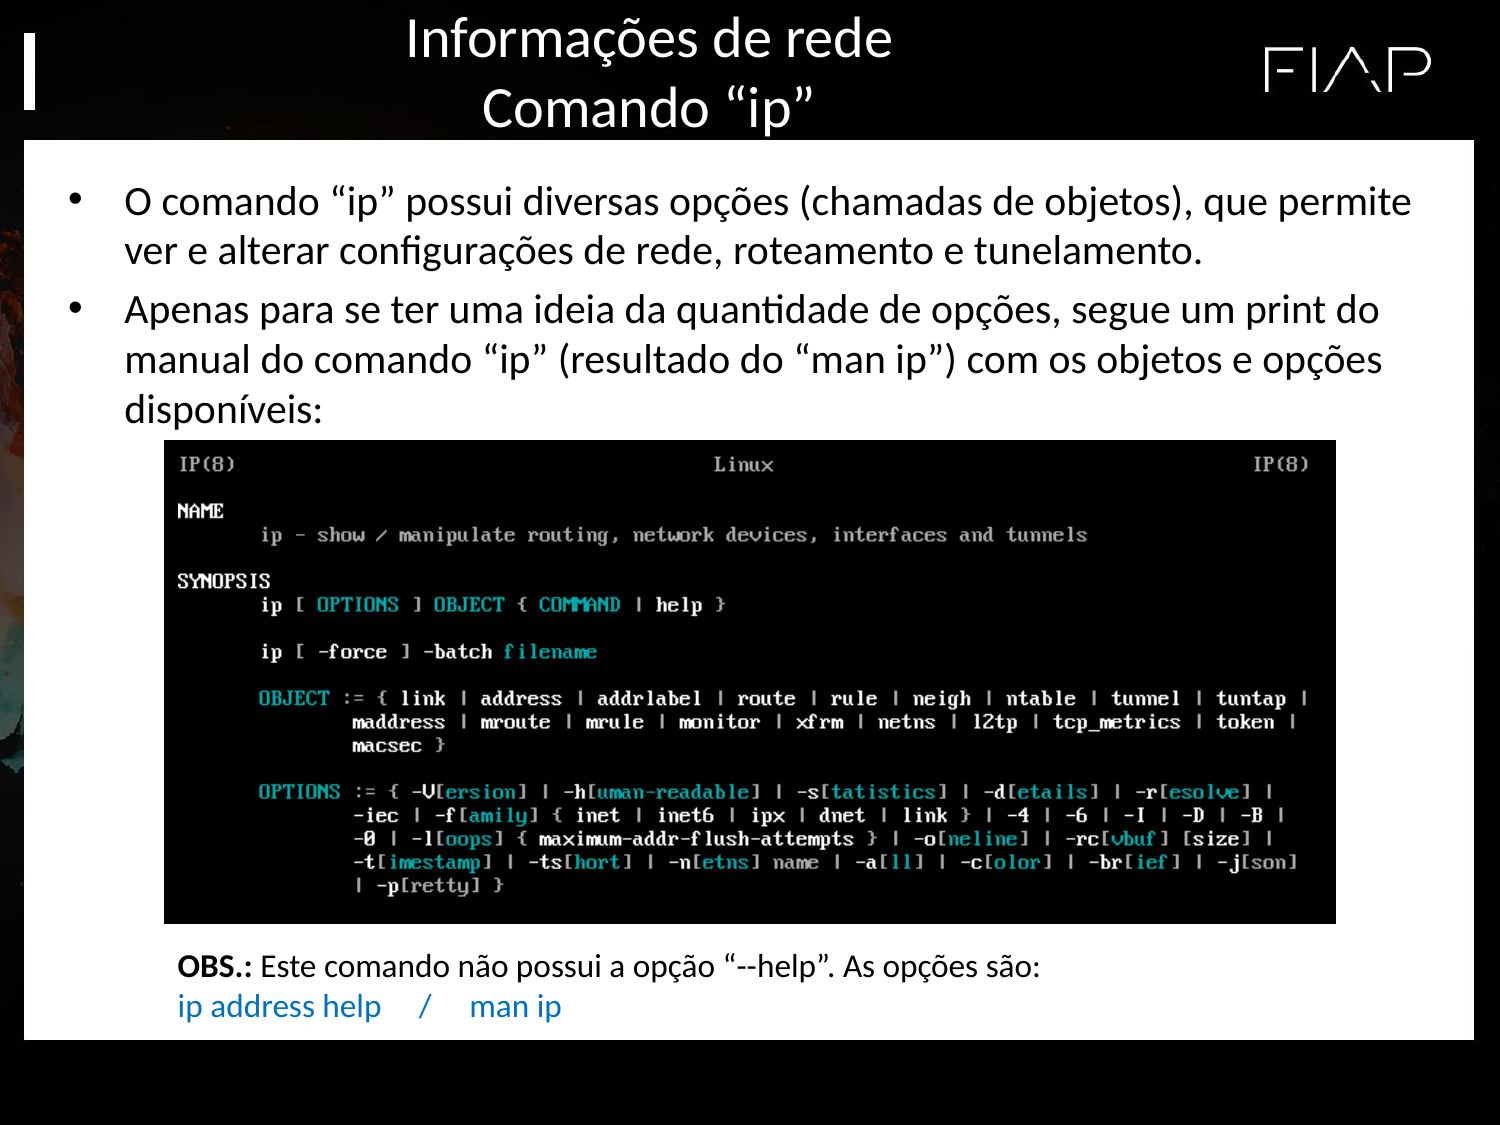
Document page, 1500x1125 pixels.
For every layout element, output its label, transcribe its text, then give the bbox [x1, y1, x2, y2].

text_box OBS.: Este comando não possui a opção “--help”. As opções são: ip address help / man ip [162, 936, 1322, 1032]
list O comando “ip” possui diversas opções (chamadas de objetos), que permite ver e alterar configurações de rede, roteamento e tunelamento. Apenas para se ter uma ideia da quantidade de opções, segue um print do manual do comando “ip” (resultado do “man ip”) com os objetos e opções disponíveis: [53, 165, 1445, 1015]
title Informações de rede Comando “ip” [53, 10, 1247, 129]
picture [0, 0, 1500, 1125]
